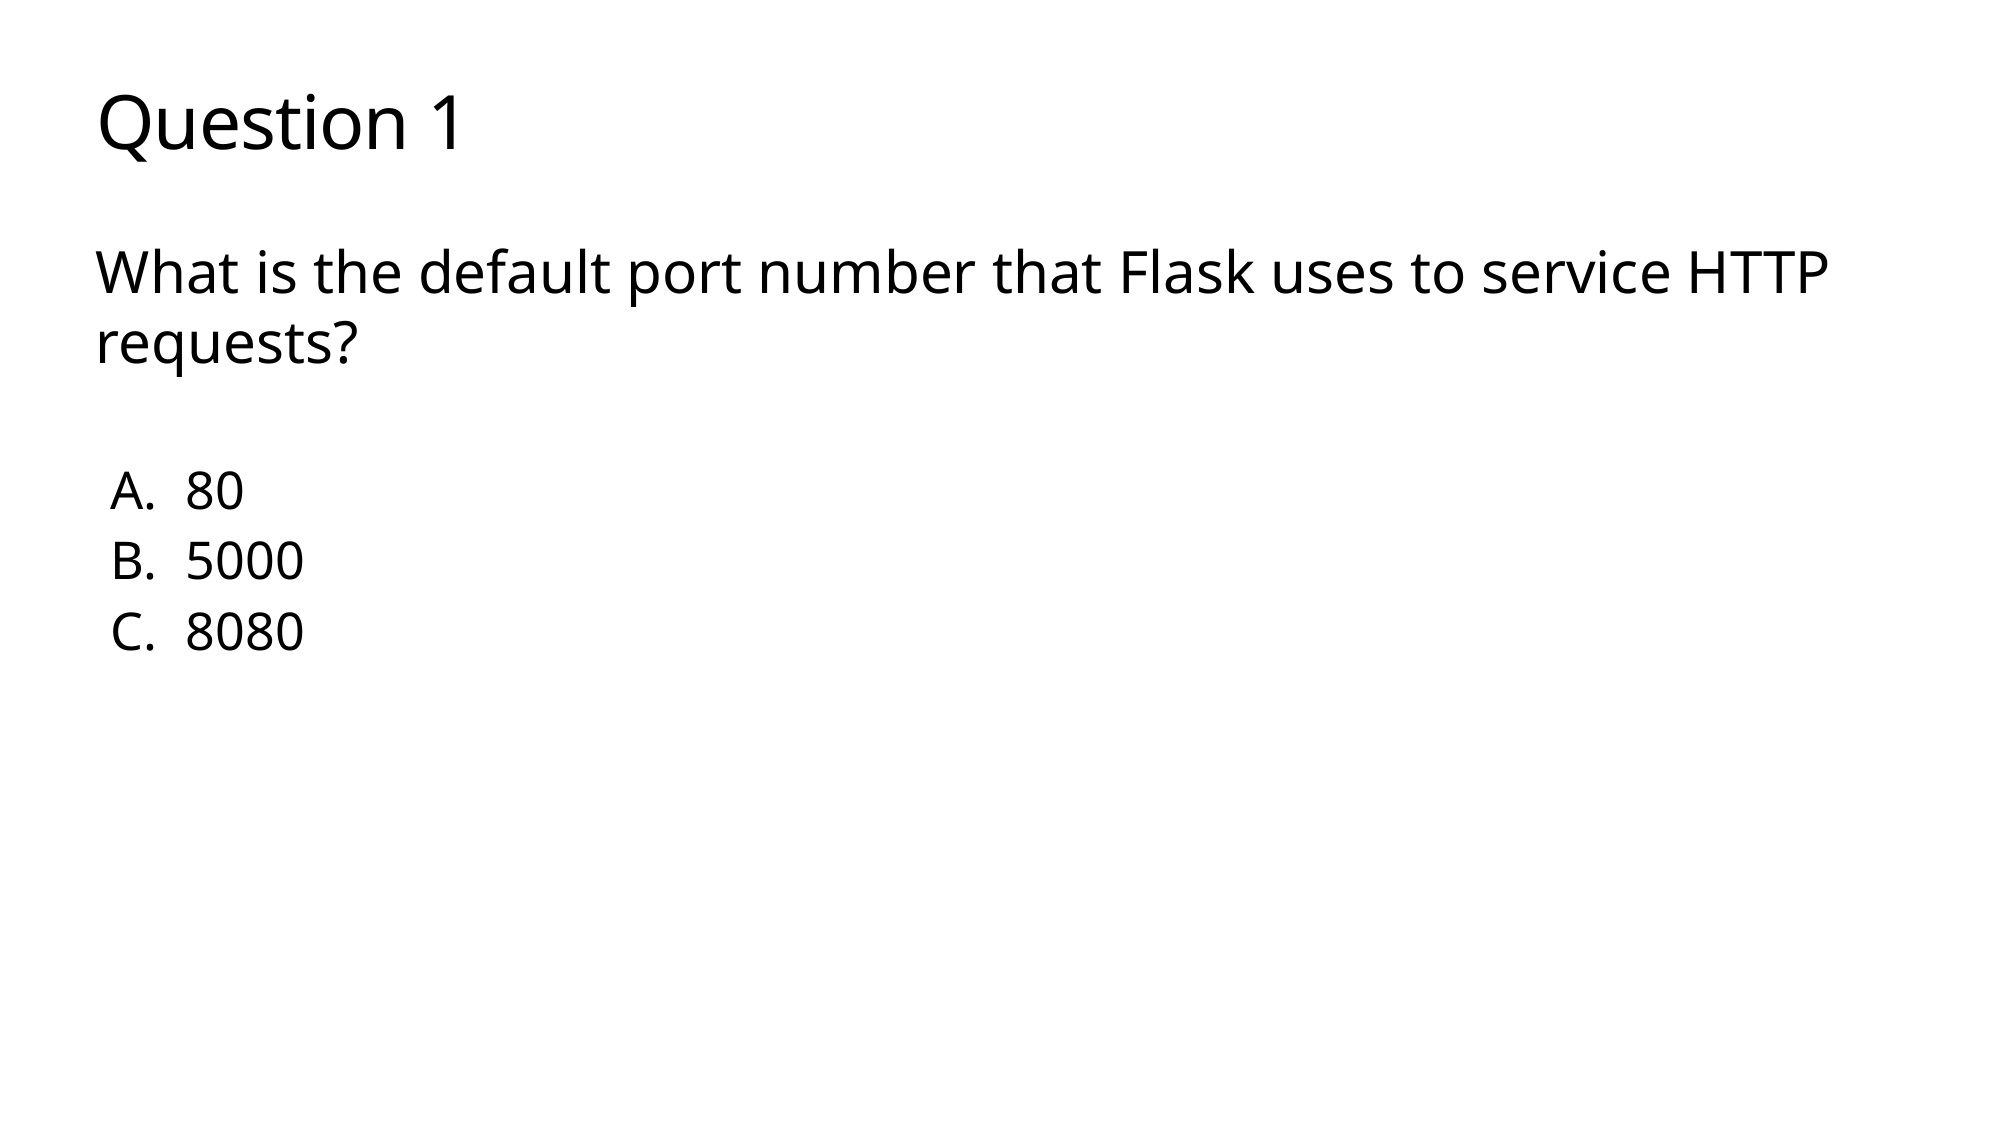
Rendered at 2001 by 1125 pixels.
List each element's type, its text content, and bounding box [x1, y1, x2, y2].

title Question 1 [96, 75, 1904, 165]
list What is the default port number that Flask uses to service HTTP requests? [95, 235, 1904, 376]
text_box 80 5000 8080 [95, 449, 1905, 1051]
